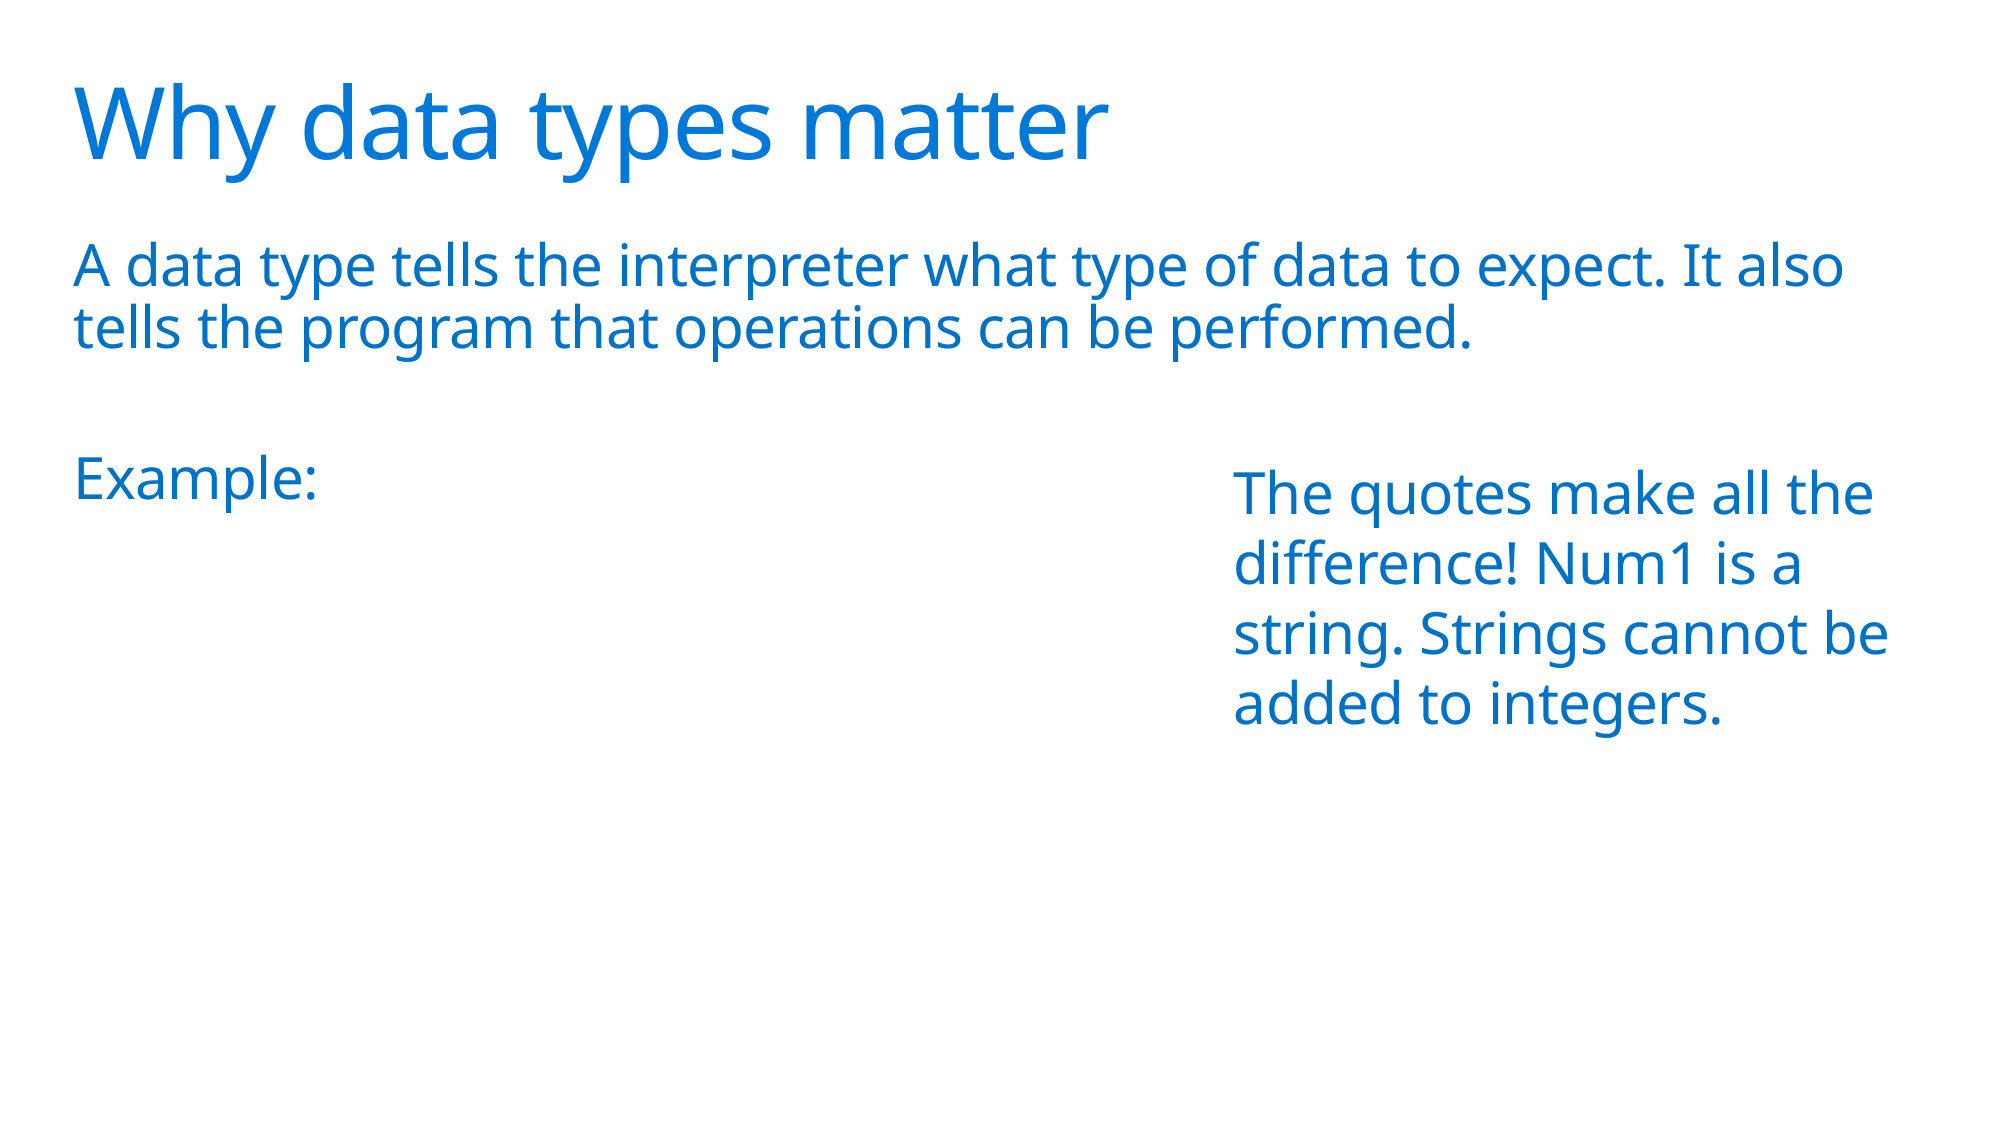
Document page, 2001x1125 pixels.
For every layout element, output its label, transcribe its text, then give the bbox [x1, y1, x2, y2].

title Why data types matter [58, 58, 1942, 206]
list A data type tells the interpreter what type of data to expect. It also tells the program that operations can be performed. Example: [58, 220, 1942, 606]
text_box The quotes make all the difference! Num1 is a string. Strings cannot be added to integers. [1219, 448, 1976, 744]
